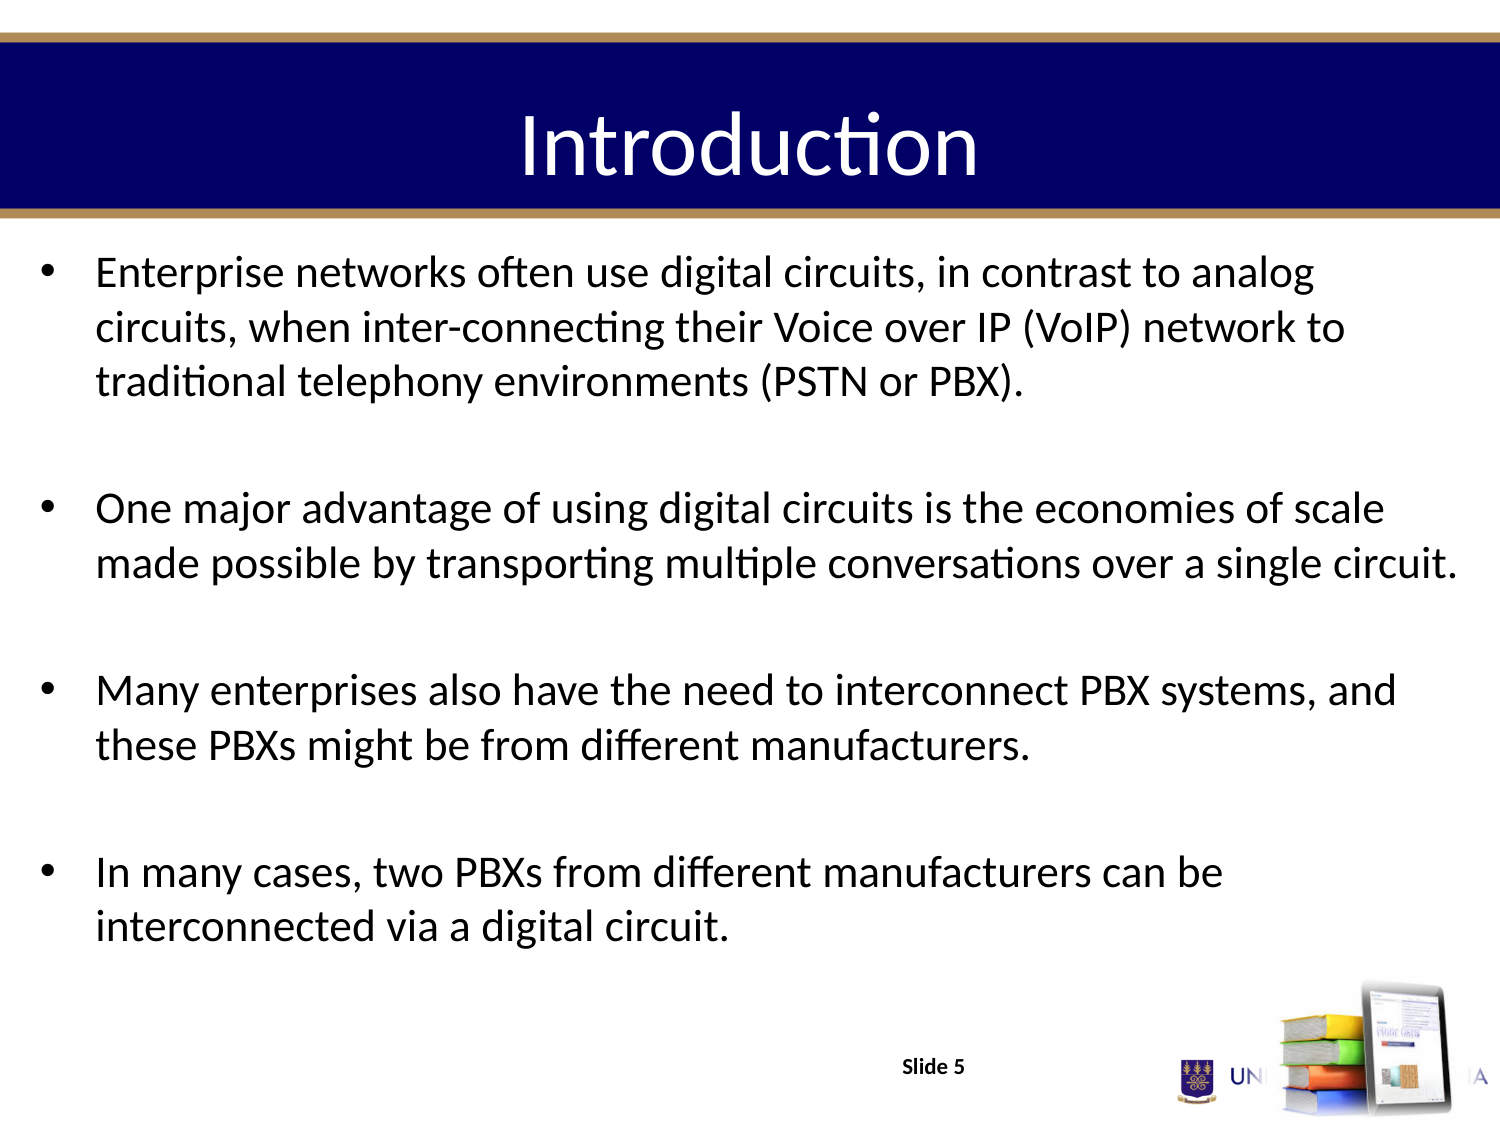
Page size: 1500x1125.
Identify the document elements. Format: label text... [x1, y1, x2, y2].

picture [0, 0, 1500, 1125]
slide_number Slide 5 [887, 1043, 1125, 1104]
list Enterprise networks often use digital circuits, in contrast to analog circuits, when inter-connecting their Voice over IP (VoIP) network to traditional telephony environments (PSTN or PBX). One major advantage of using digital circuits is the economies of scale made possible by transporting multiple conversations over a single circuit. Many enterprises also have the need to interconnect PBX systems, and these PBXs might be from different manufacturers. In many cases, two PBXs from different manufacturers can be interconnected via a digital circuit. [24, 234, 1475, 1010]
title Introduction [75, 45, 1425, 233]
